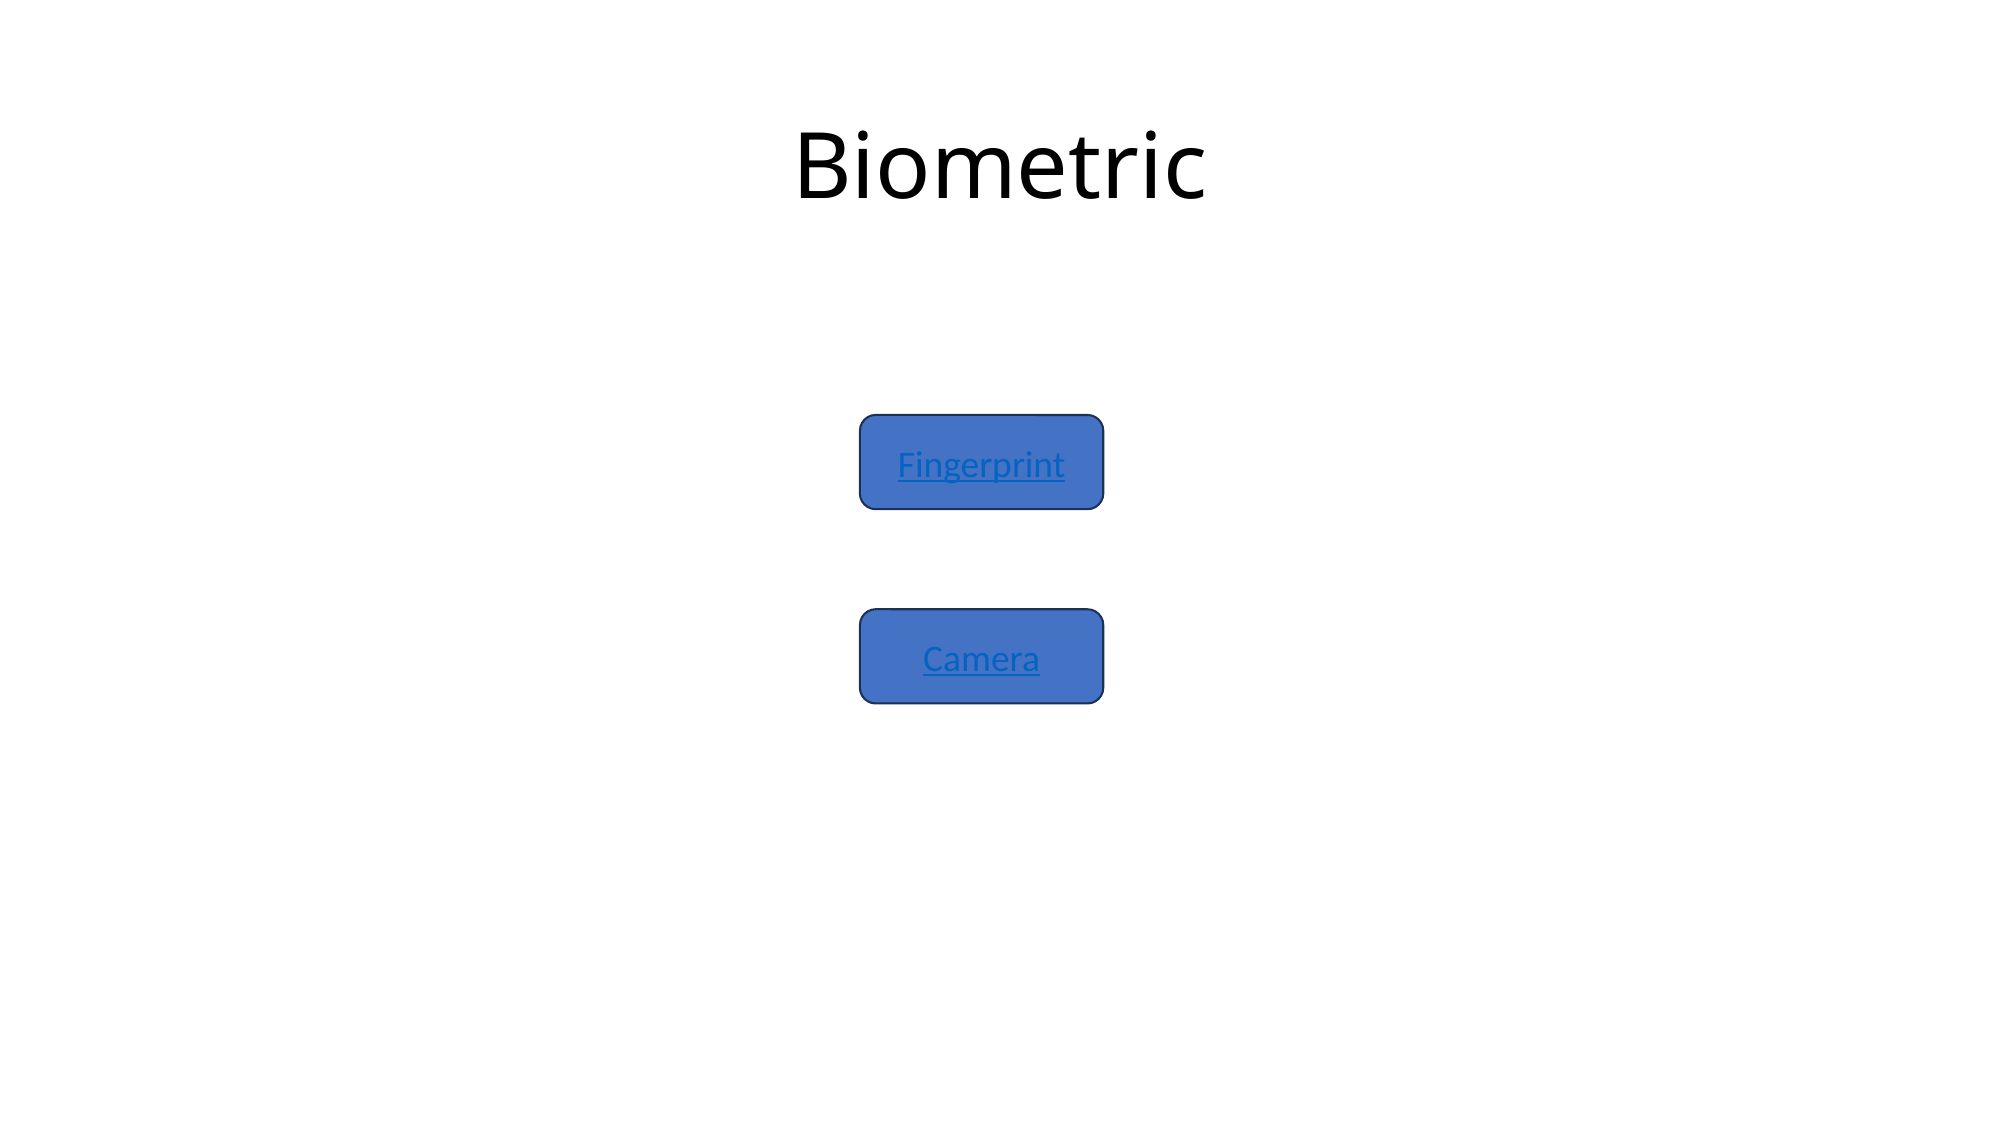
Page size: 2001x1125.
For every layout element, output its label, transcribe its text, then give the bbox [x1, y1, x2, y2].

text_box Fingerprint [858, 413, 1105, 511]
text_box Camera [858, 608, 1105, 705]
title Biometric [137, 59, 1863, 278]
